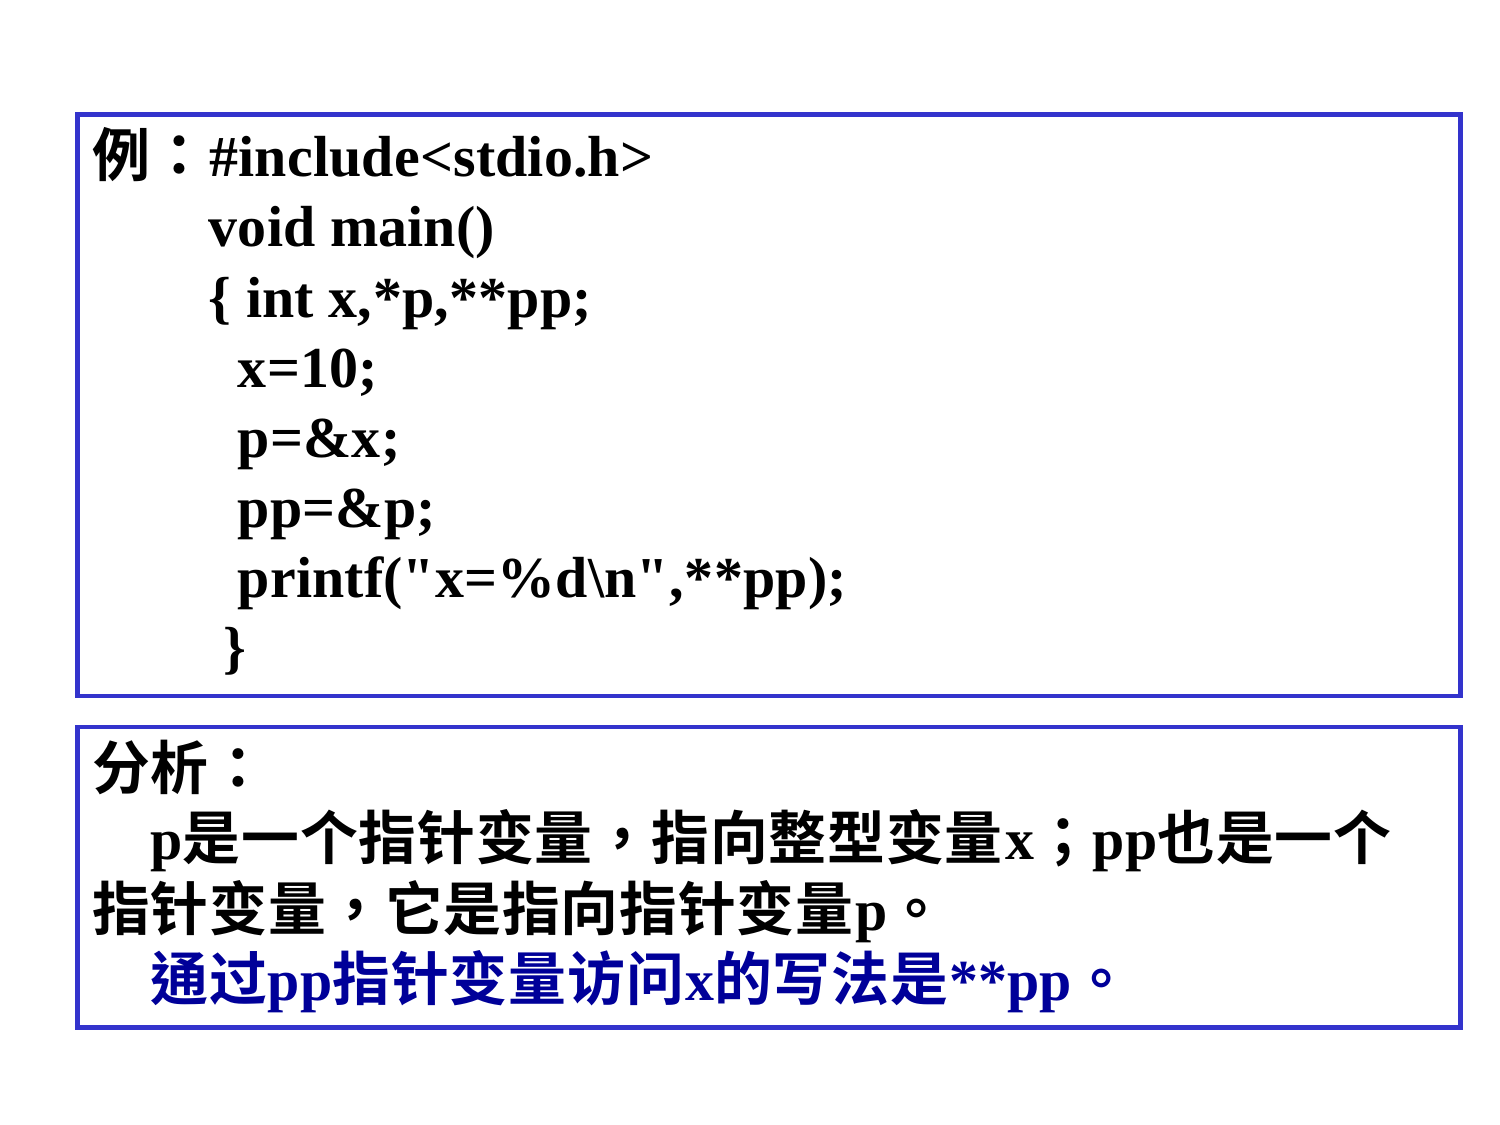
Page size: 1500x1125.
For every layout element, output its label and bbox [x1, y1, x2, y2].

picture [75, 724, 1466, 1032]
picture [75, 112, 1466, 700]
